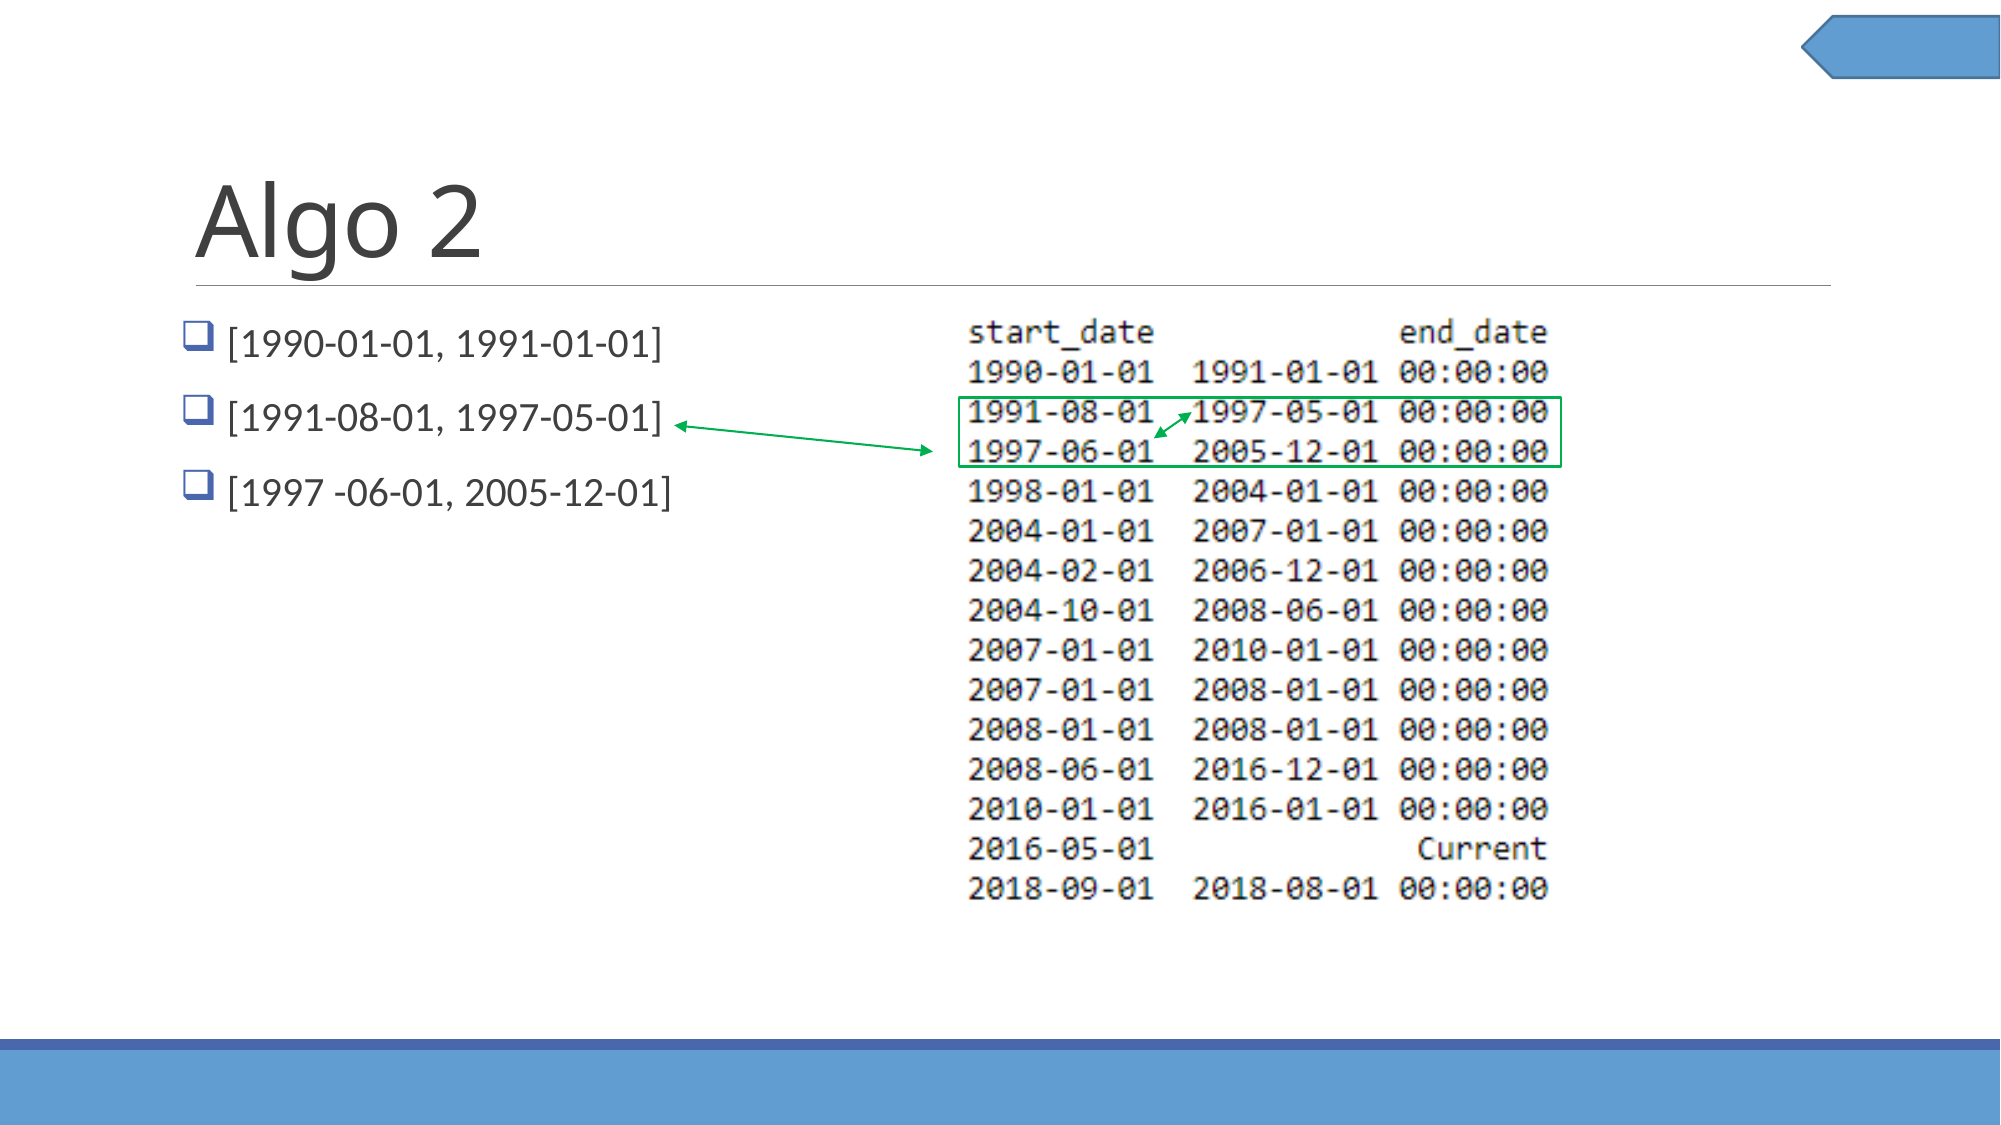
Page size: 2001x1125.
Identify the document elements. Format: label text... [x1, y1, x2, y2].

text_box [673, 424, 934, 453]
picture [958, 313, 1575, 910]
list [1990-01-01, 1991-01-01] [1991-08-01, 1997-05-01] [1997 -06-01, 2005-12-01] [180, 314, 795, 975]
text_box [1153, 411, 1193, 439]
title Algo 2 [180, 47, 1830, 285]
